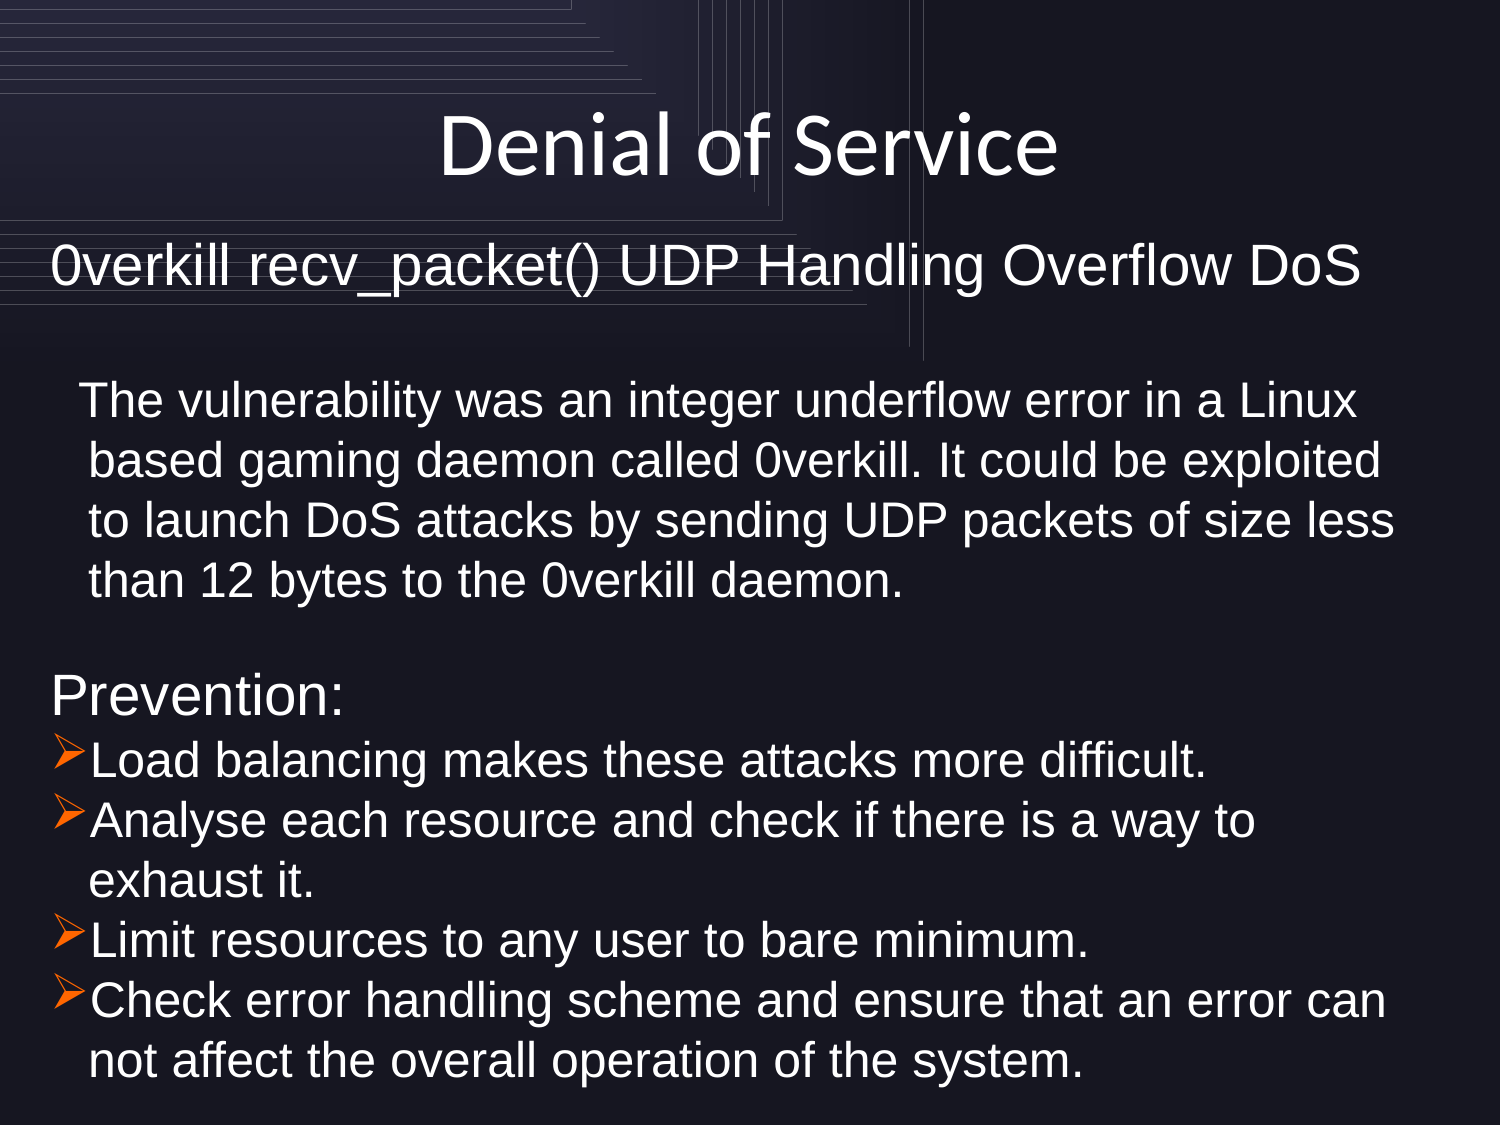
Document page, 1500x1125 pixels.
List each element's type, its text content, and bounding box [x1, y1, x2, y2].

title Denial of Service [75, 45, 1425, 219]
text_box 0verkill recv_packet() UDP Handling Overflow DoS The vulnerability was an integer underflow error in a Linux based gaming daemon called 0verkill. It could be exploited to launch DoS attacks by sending UDP packets of size less than 12 bytes to the 0verkill daemon. Prevention: Load balancing makes these attacks more difficult. Analyse each resource and check if there is a way to exhaust it. Limit resources to any user to bare minimum. Check error handling scheme and ensure that an error can not affect the overall operation of the system. [35, 219, 1450, 1095]
